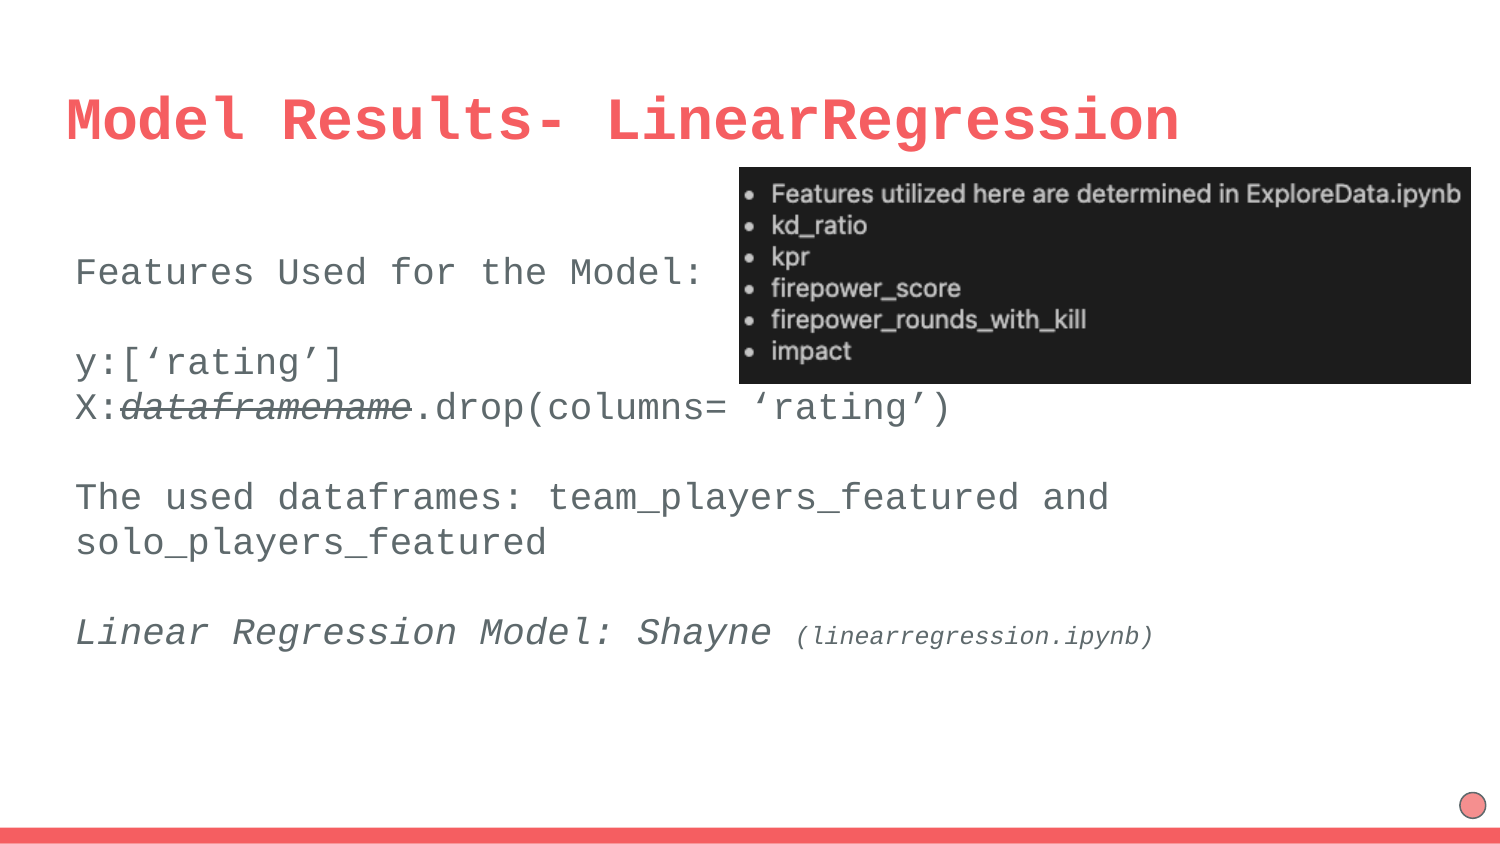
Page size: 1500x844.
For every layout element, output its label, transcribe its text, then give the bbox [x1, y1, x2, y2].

text_box [1459, 792, 1486, 819]
picture [739, 167, 1472, 384]
text_box Features Used for the Model: y:[‘rating’] X:dataframename.drop(columns= ‘rating’) The used dataframes: team_players_featured and solo_players_featured Linear Regression Model: Shayne (linearregression.ipynb) [59, 232, 1449, 703]
title Model Results- LinearRegression [51, 64, 1449, 167]
